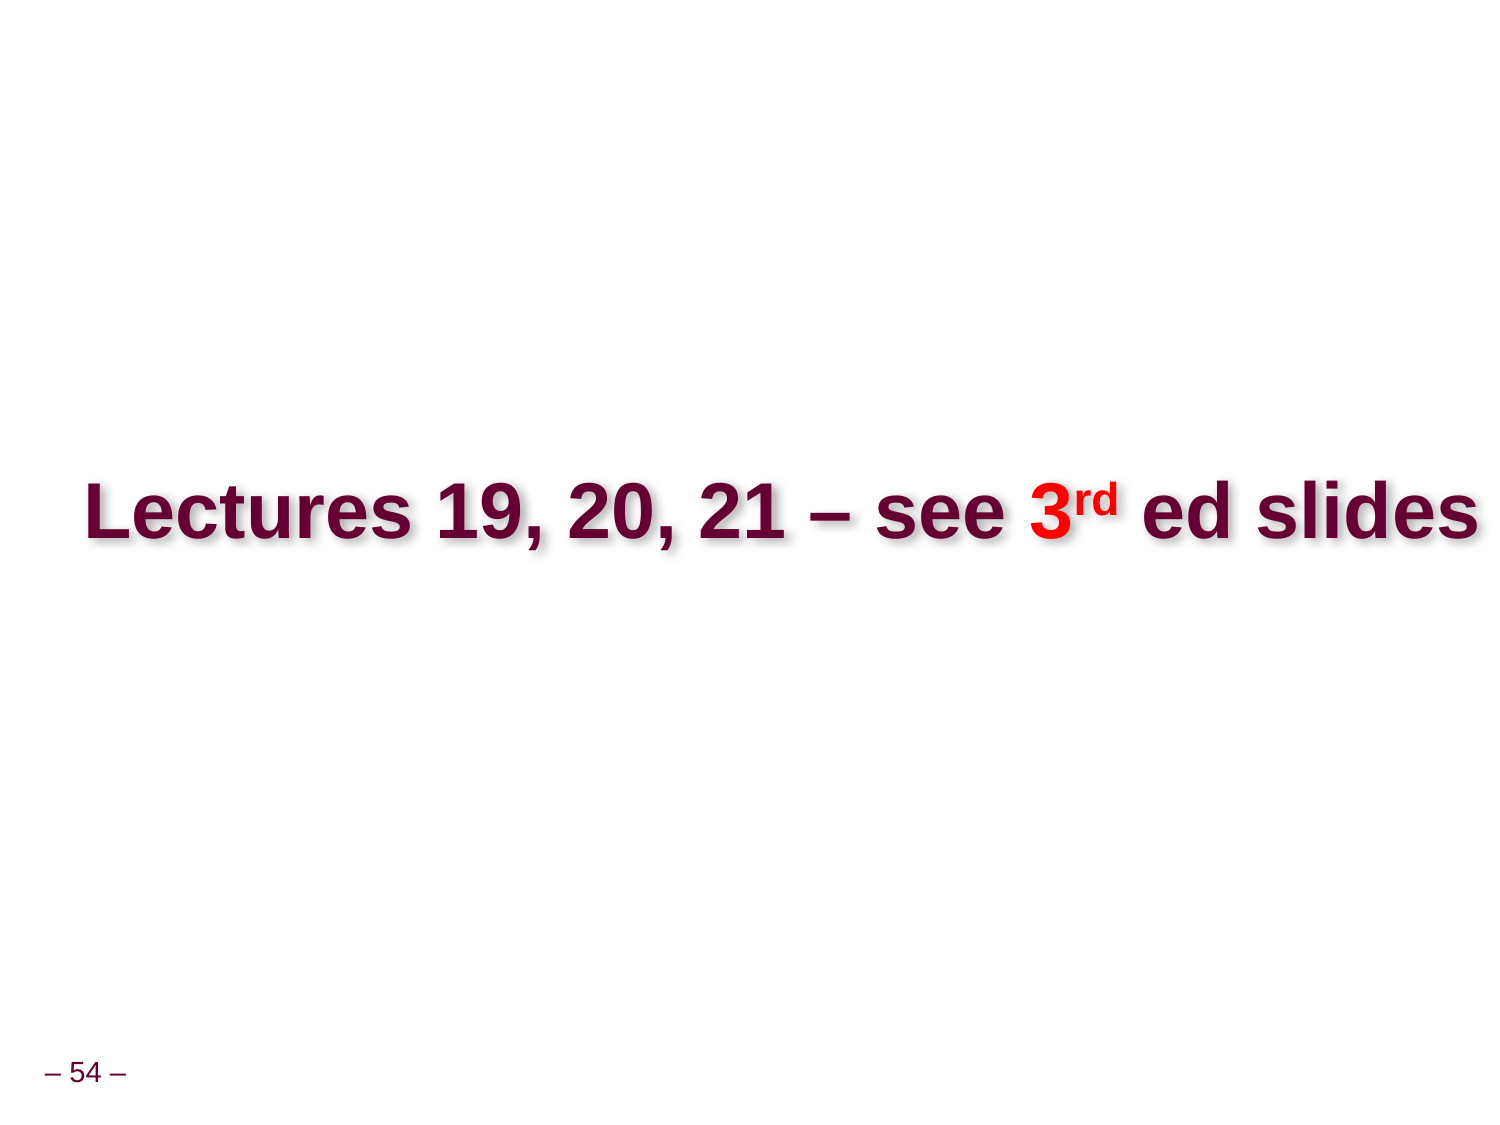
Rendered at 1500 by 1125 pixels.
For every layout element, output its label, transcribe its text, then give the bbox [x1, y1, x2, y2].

title Lectures 19, 20, 21 – see 3rd ed slides [66, 449, 1498, 579]
